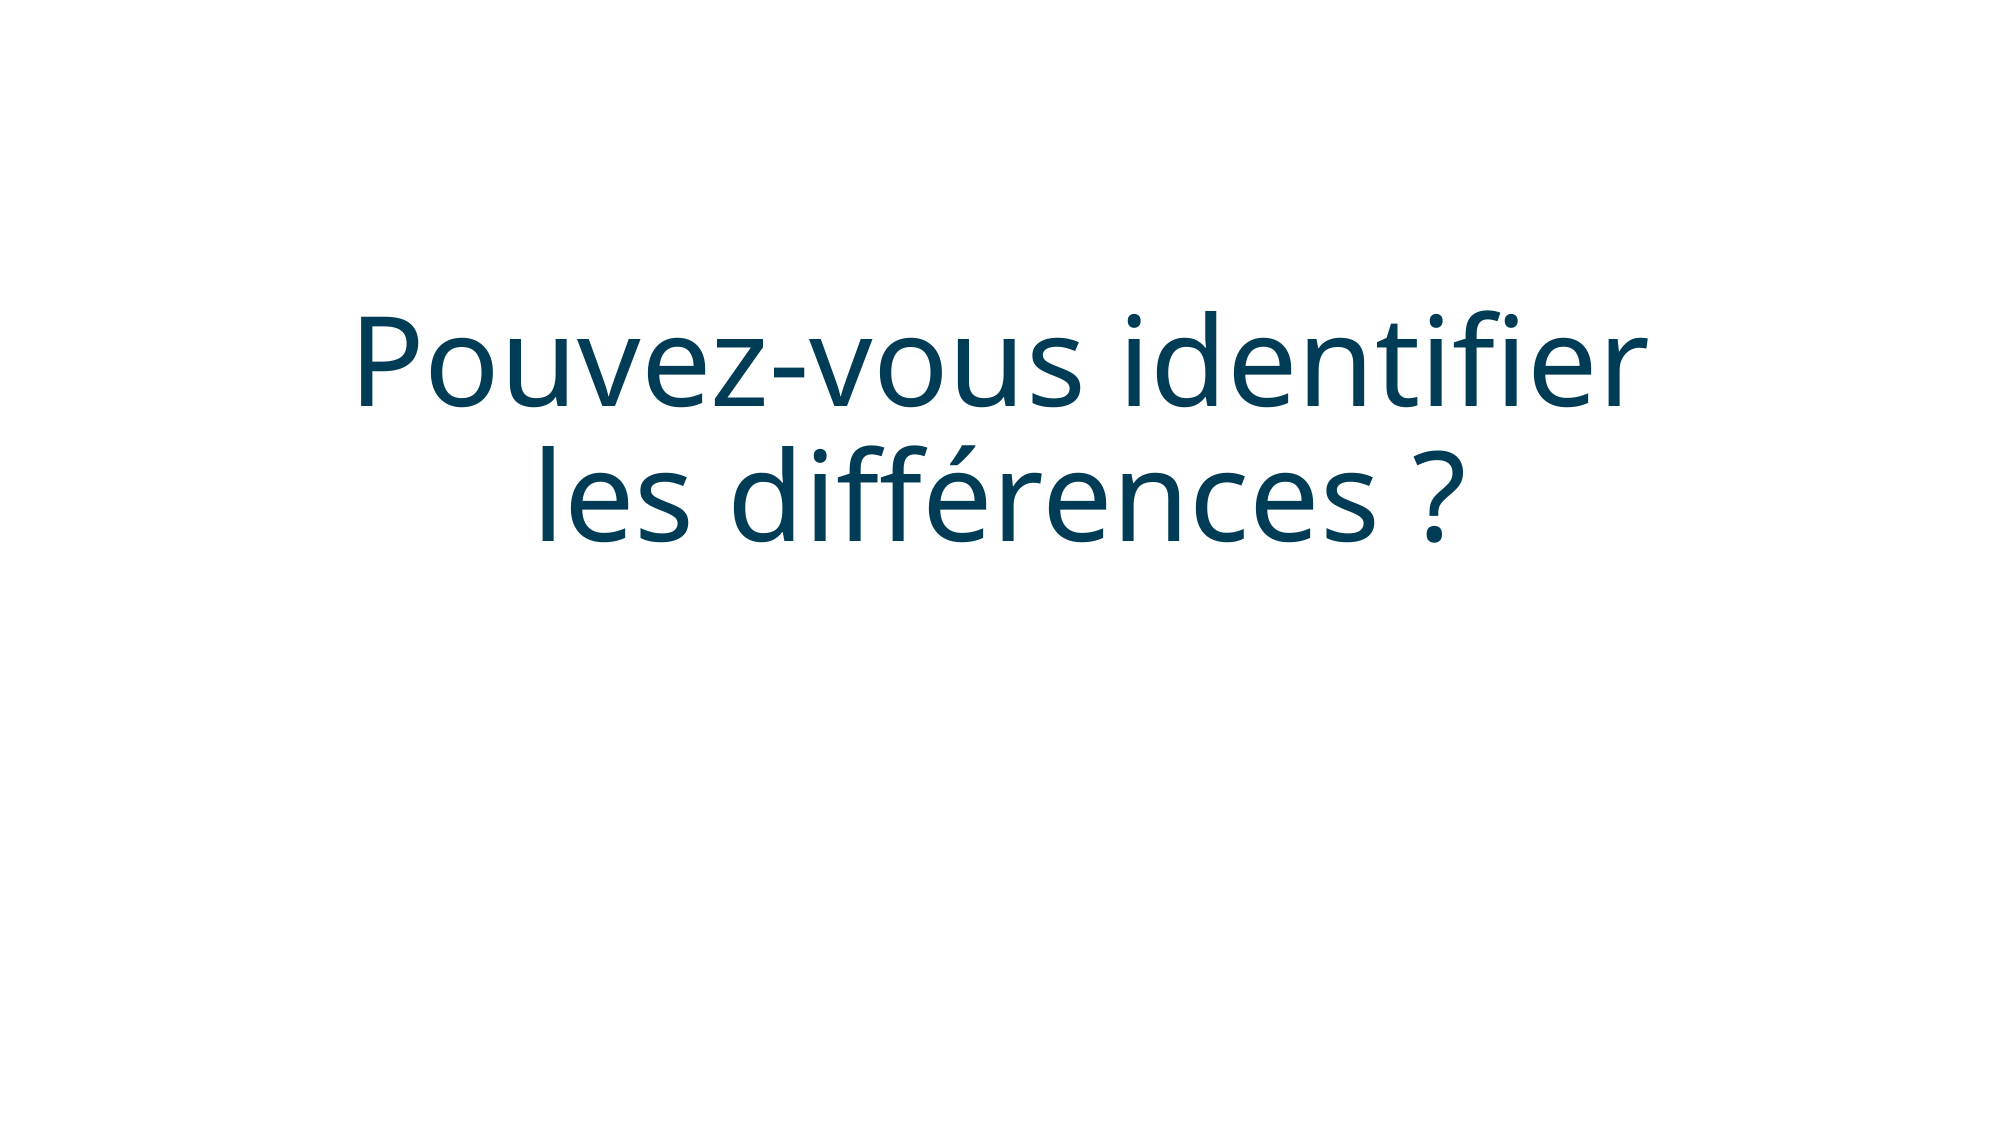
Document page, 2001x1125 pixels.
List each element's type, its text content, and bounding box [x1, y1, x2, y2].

title Pouvez-vous identifier les différences ? [249, 184, 1750, 576]
